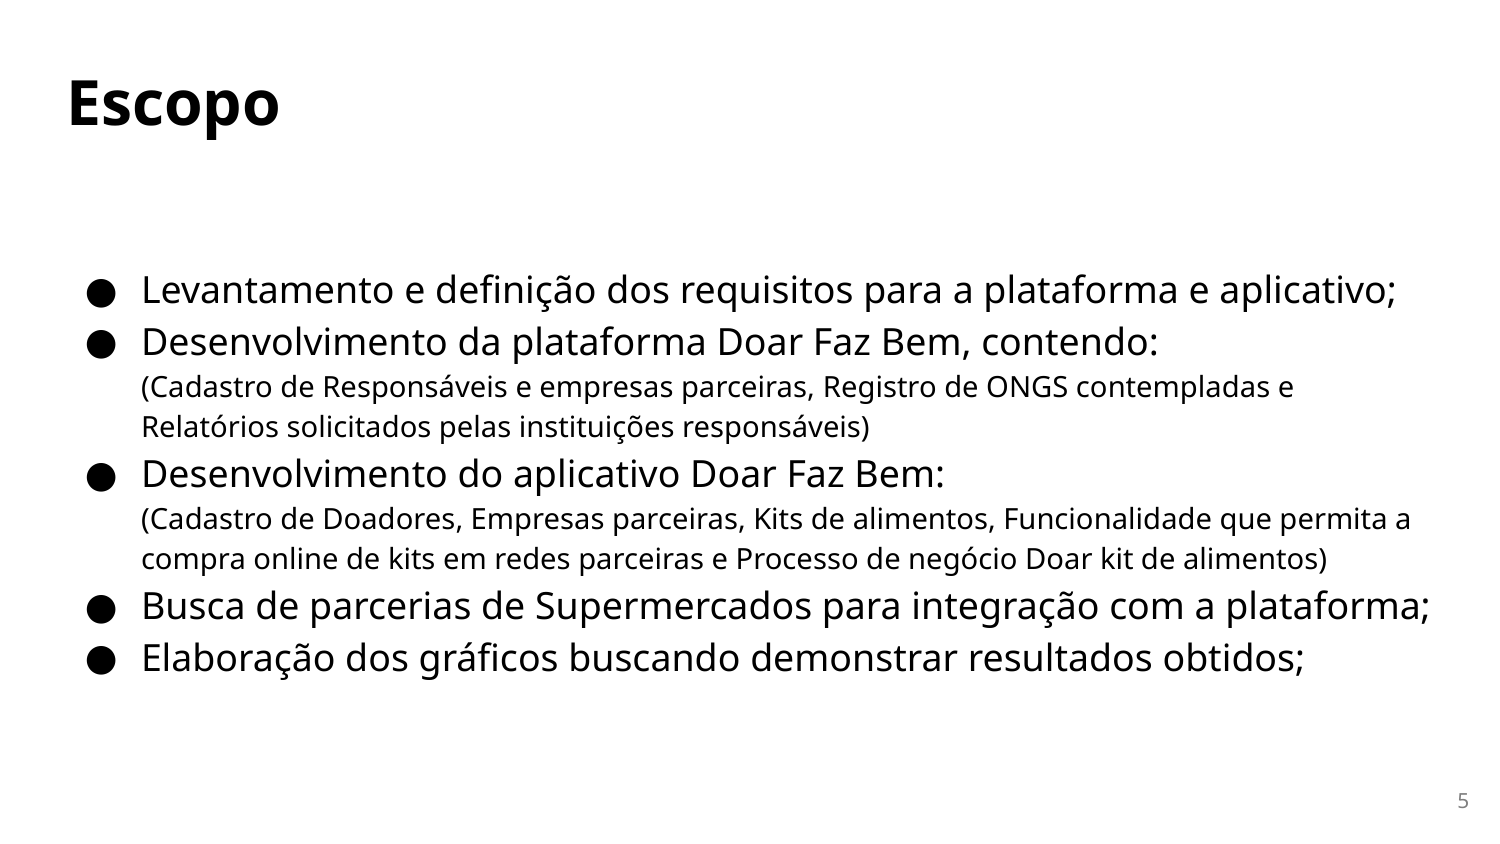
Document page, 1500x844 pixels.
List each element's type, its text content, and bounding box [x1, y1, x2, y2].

title Escopo [51, 48, 1449, 151]
slide_number ‹#› [1394, 769, 1484, 834]
list Levantamento e definição dos requisitos para a plataforma e aplicativo; Desenvolvimento da plataforma Doar Faz Bem, contendo: (Cadastro de Responsáveis e empresas parceiras, Registro de ONGS contempladas e Relatórios solicitados pelas instituições responsáveis) Desenvolvimento do aplicativo Doar Faz Bem: (Cadastro de Doadores, Empresas parceiras, Kits de alimentos, Funcionalidade que permita a compra online de kits em redes parceiras e Processo de negócio Doar kit de alimentos) Busca de parcerias de Supermercados para integração com a plataforma; Elaboração dos gráficos buscando demonstrar resultados obtidos; [51, 189, 1449, 750]
